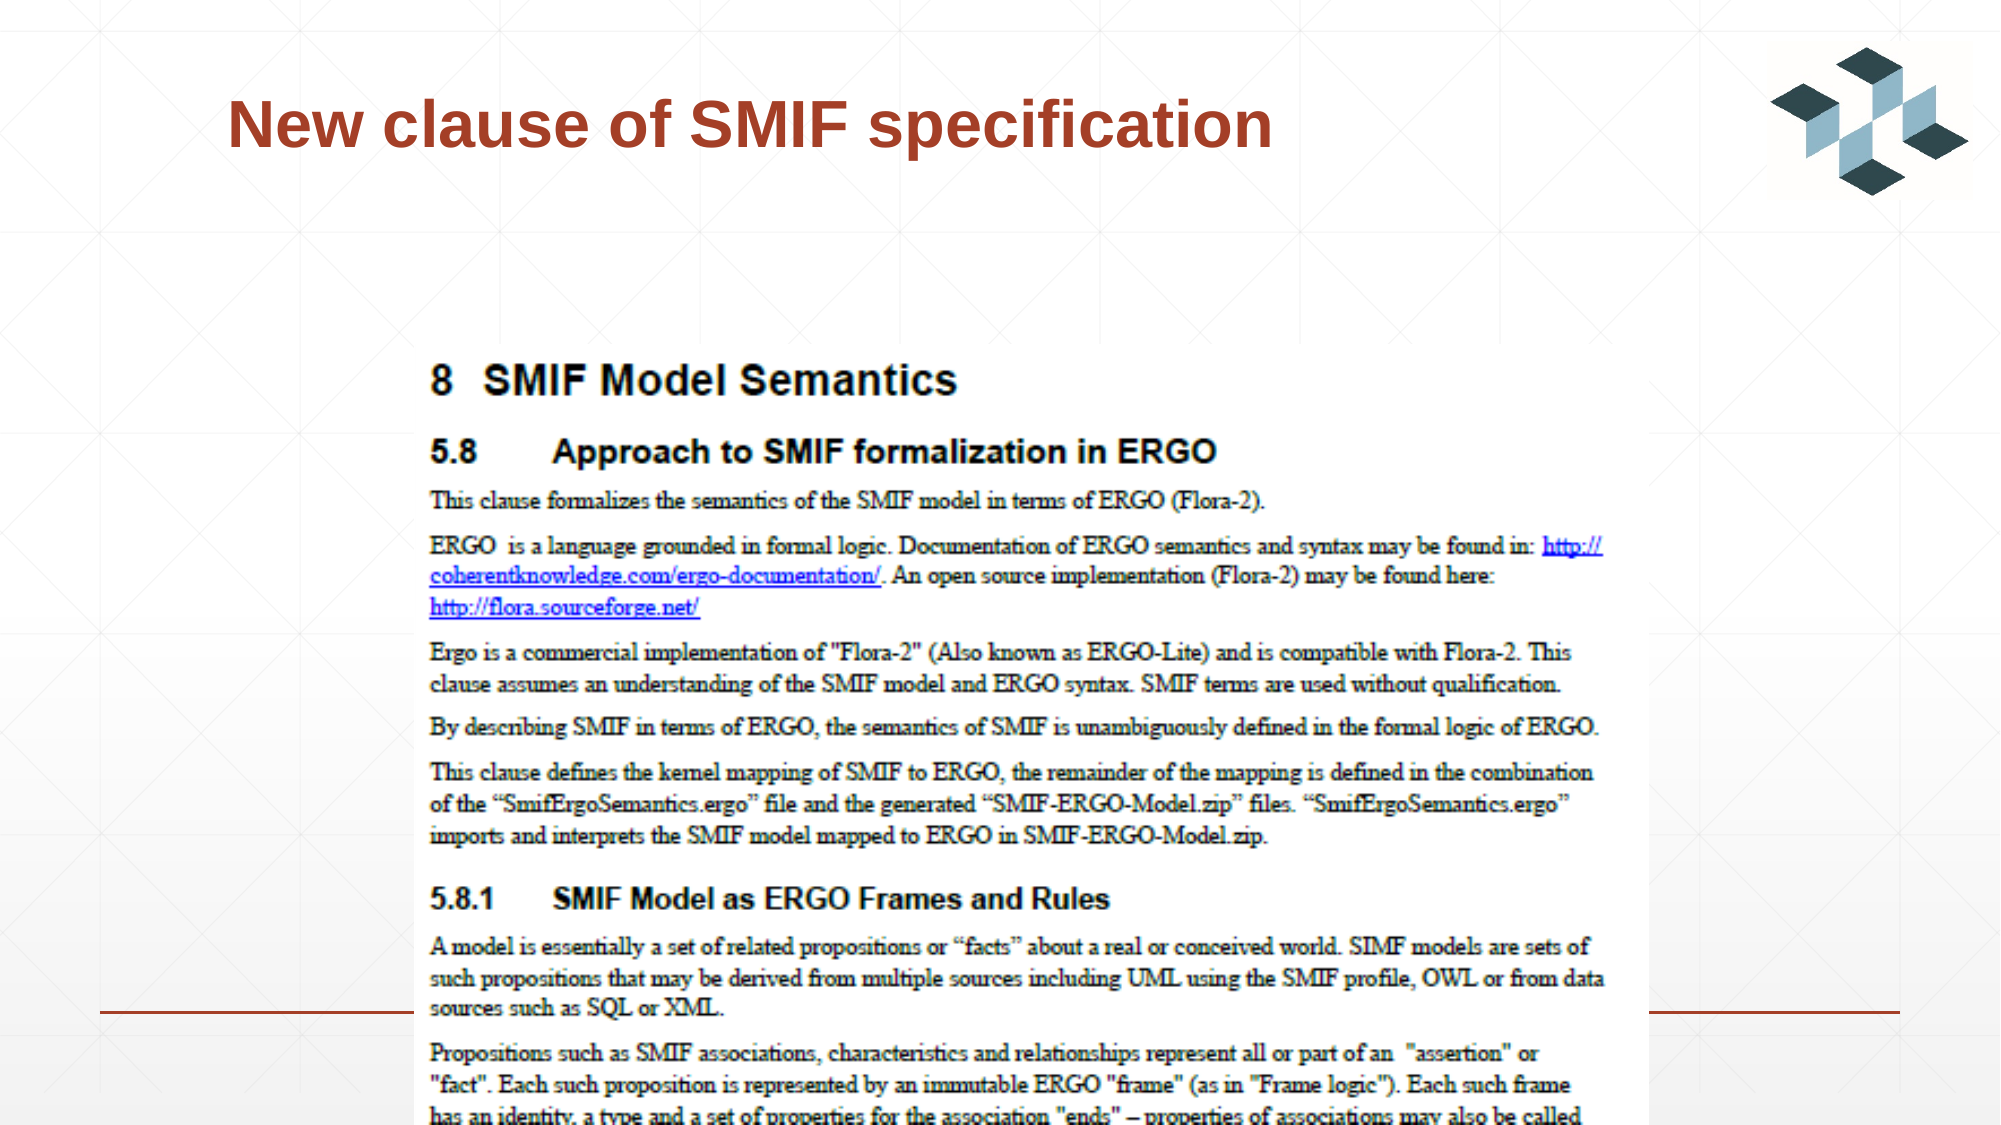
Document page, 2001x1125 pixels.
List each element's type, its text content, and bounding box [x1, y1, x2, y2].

title New clause of SMIF specification [212, 82, 1788, 271]
picture [1767, 41, 1973, 200]
picture [414, 344, 1649, 1125]
